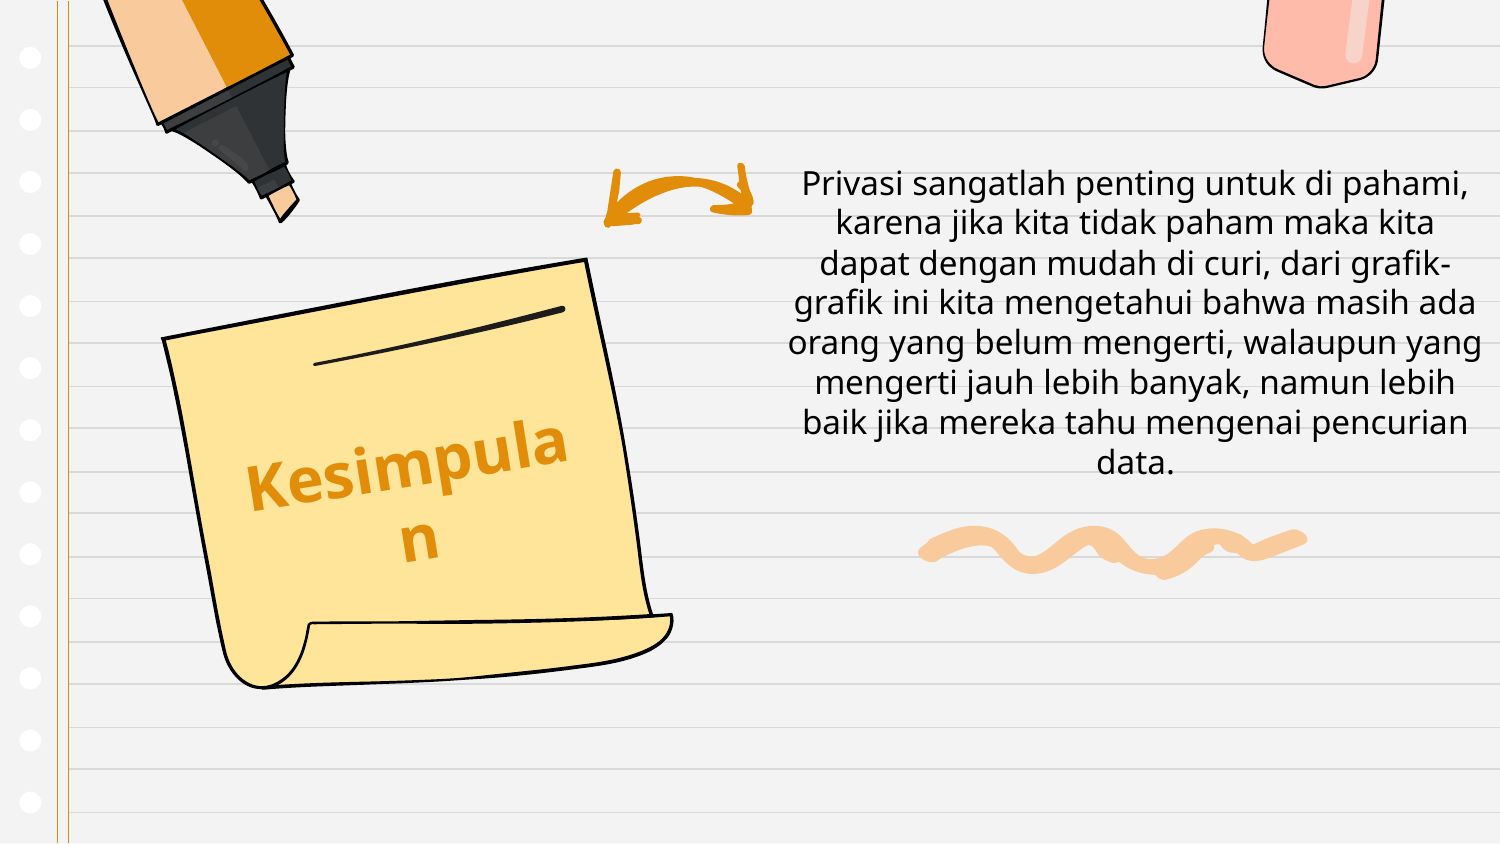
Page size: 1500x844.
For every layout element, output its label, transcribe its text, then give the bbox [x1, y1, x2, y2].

text_box [603, 162, 754, 228]
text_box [7, 0, 407, 176]
subtitle Privasi sangatlah penting untuk di pahami, karena jika kita tidak paham maka kita dapat dengan mudah di curi, dari grafik-grafik ini kita mengetahui bahwa masih ada orang yang belum mengerti, walaupun yang mengerti jauh lebih banyak, namun lebih baik jika mereka tahu mengenai pencurian data. [771, 241, 1500, 402]
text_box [187, 286, 651, 693]
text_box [913, 526, 1314, 580]
